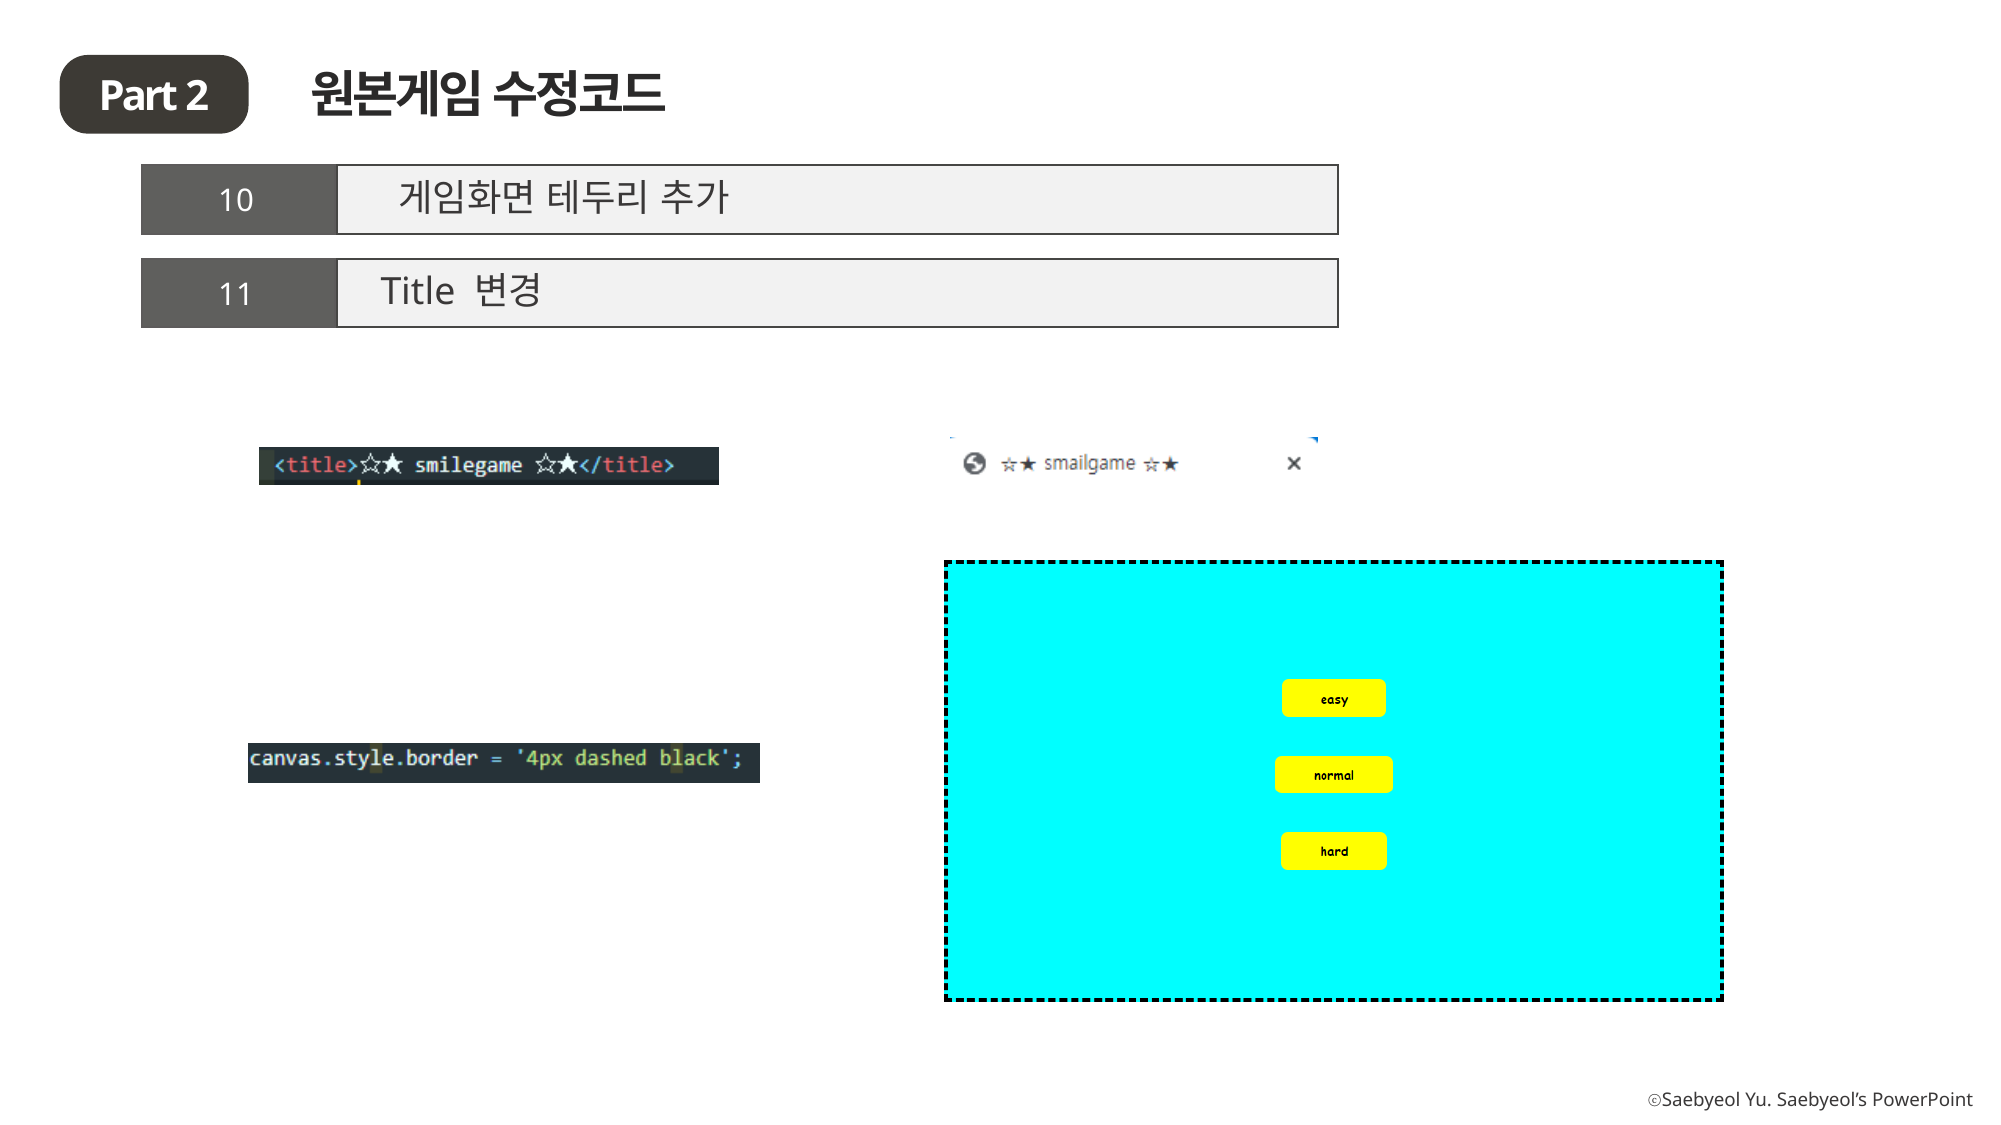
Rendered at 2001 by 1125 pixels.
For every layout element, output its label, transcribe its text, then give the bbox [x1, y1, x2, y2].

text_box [141, 258, 1338, 328]
picture [938, 539, 1737, 1015]
text_box 원본게임 수정코드 [295, 54, 683, 130]
picture [259, 447, 719, 485]
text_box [141, 165, 1338, 234]
text_box [58, 53, 250, 135]
picture [950, 437, 1318, 495]
picture [248, 743, 760, 783]
text_box Part 2 [84, 61, 225, 127]
